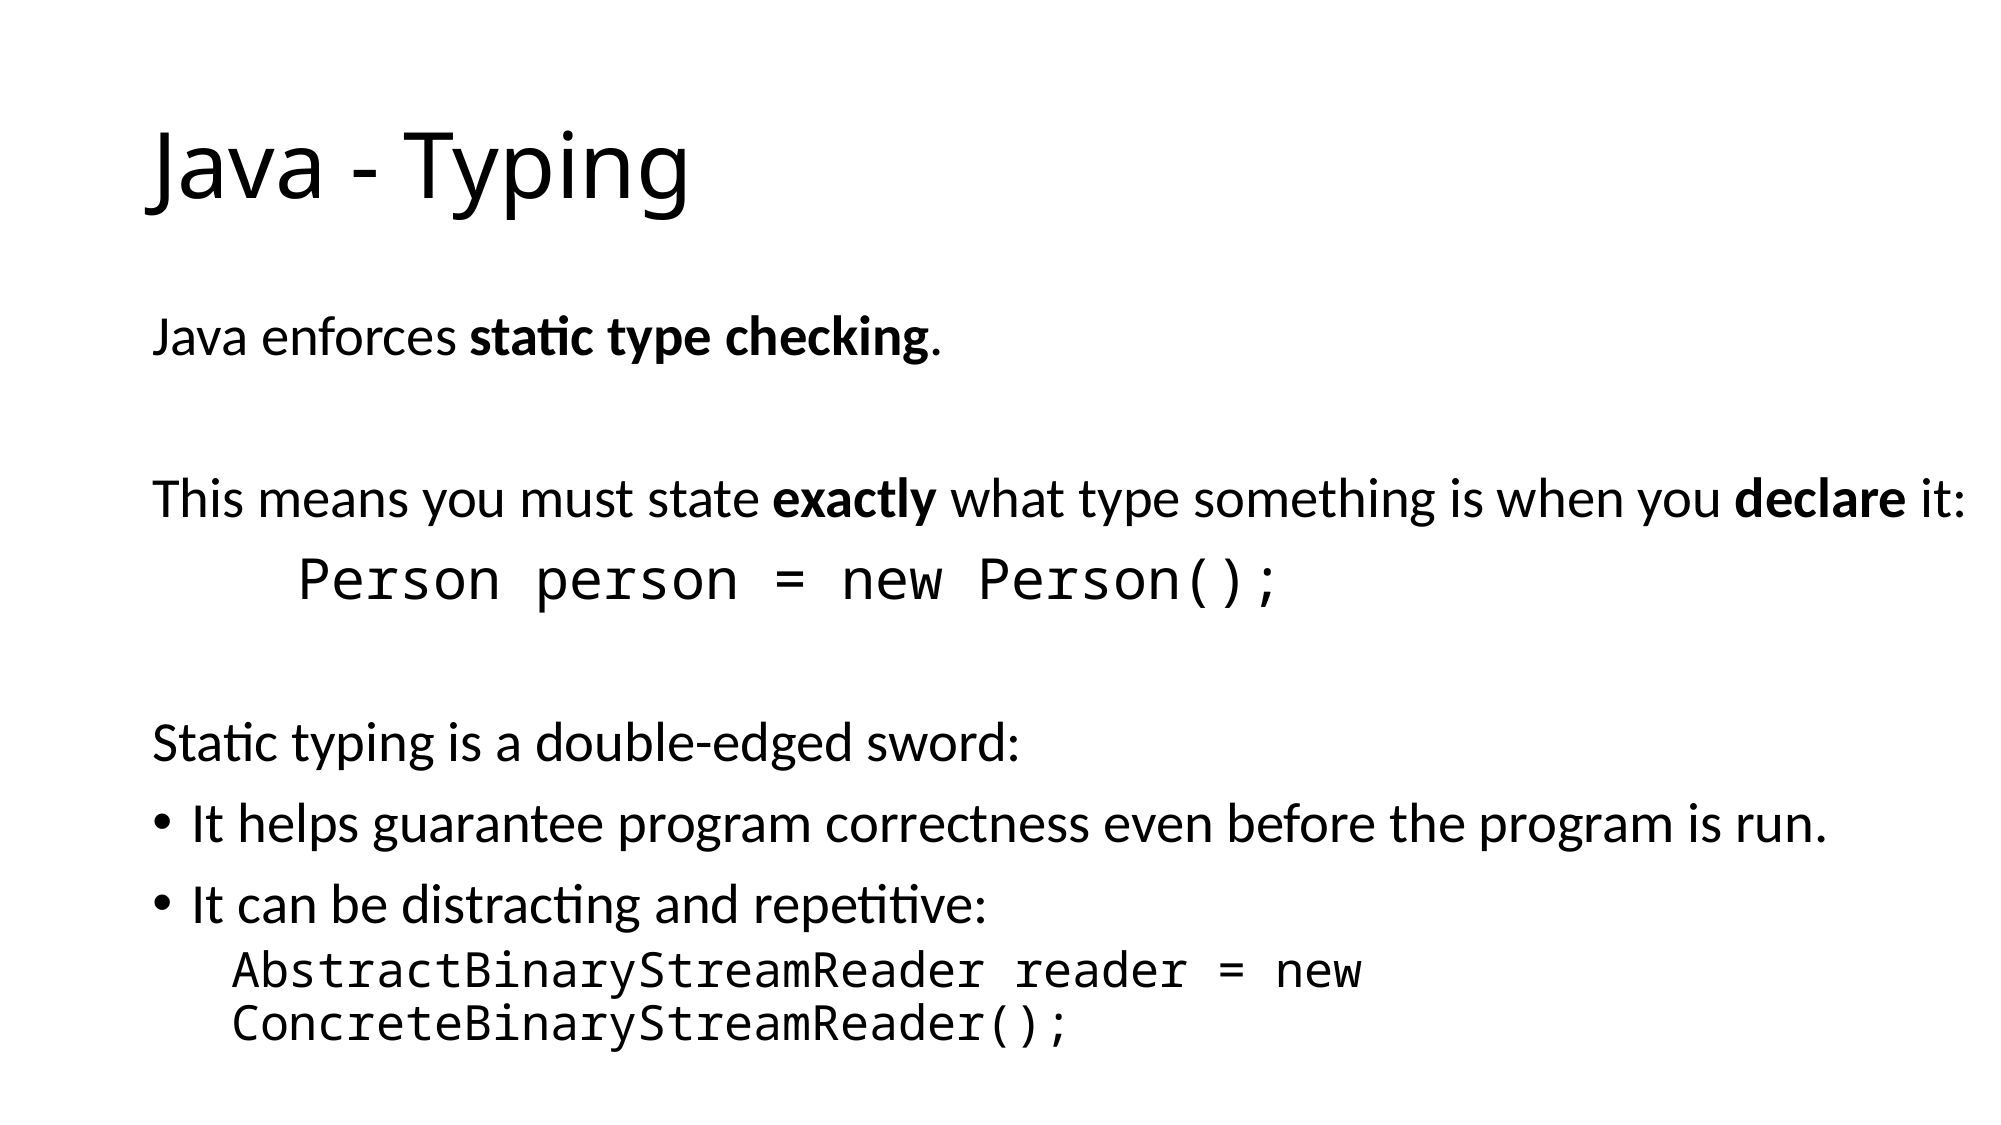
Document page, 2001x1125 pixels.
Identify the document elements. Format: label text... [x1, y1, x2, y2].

title Java - Typing [137, 59, 1863, 278]
list Java enforces static type checking. This means you must state exactly what type something is when you declare it: Person person = new Person(); Static typing is a double-edged sword: It helps guarantee program correctness even before the program is run. It can be distracting and repetitive: AbstractBinaryStreamReader reader = new ConcreteBinaryStreamReader(); [137, 299, 2000, 1069]
